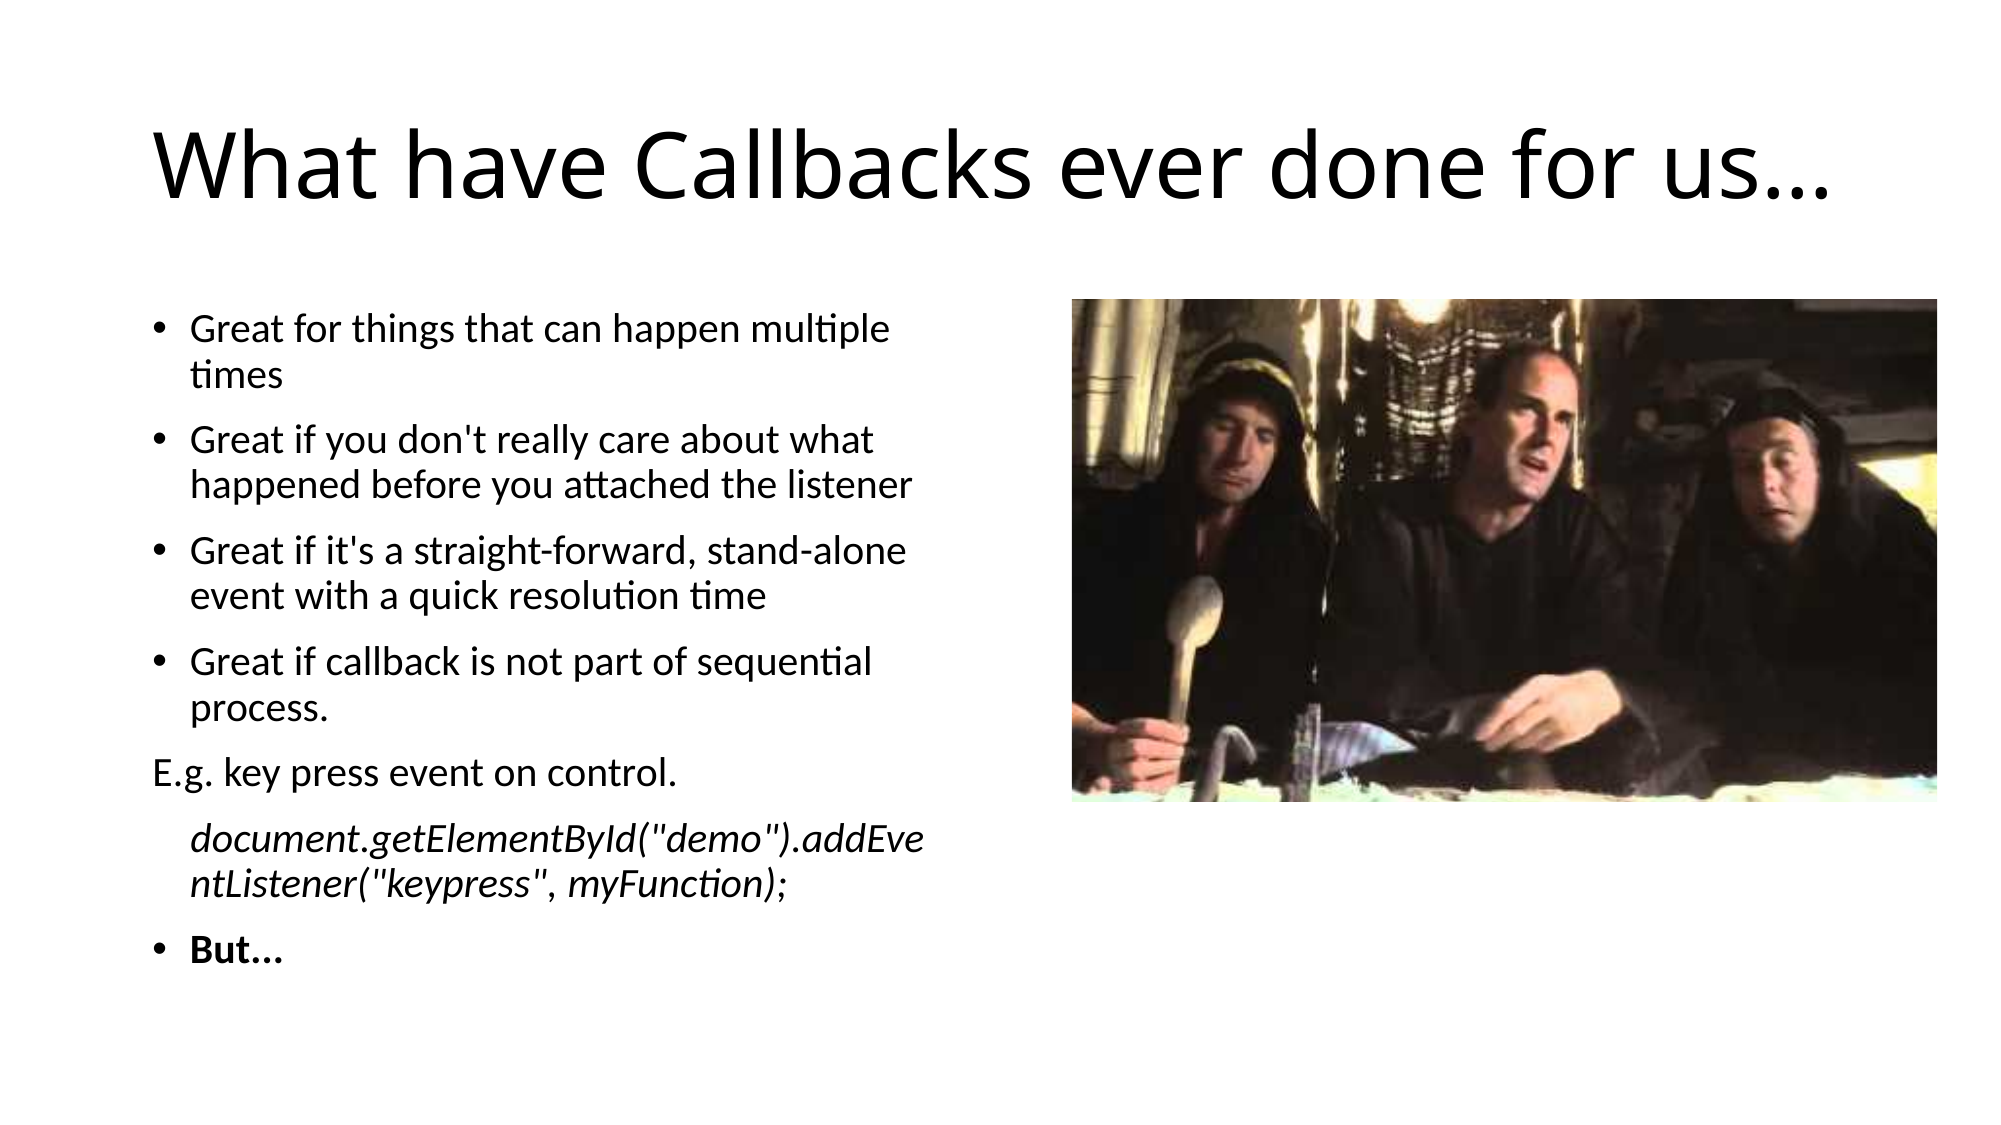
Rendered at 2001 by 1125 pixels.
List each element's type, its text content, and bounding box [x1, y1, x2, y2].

title What have Callbacks ever done for us... [137, 59, 1863, 278]
picture [1071, 299, 1938, 802]
list Great for things that can happen multiple times Great if you don't really care about what happened before you attached the listener Great if it's a straight-forward, stand-alone event with a quick resolution time Great if callback is not part of sequential process. E.g. key press event on control. document.getElementById("demo").addEventListener("keypress", myFunction); But... [137, 299, 961, 1014]
